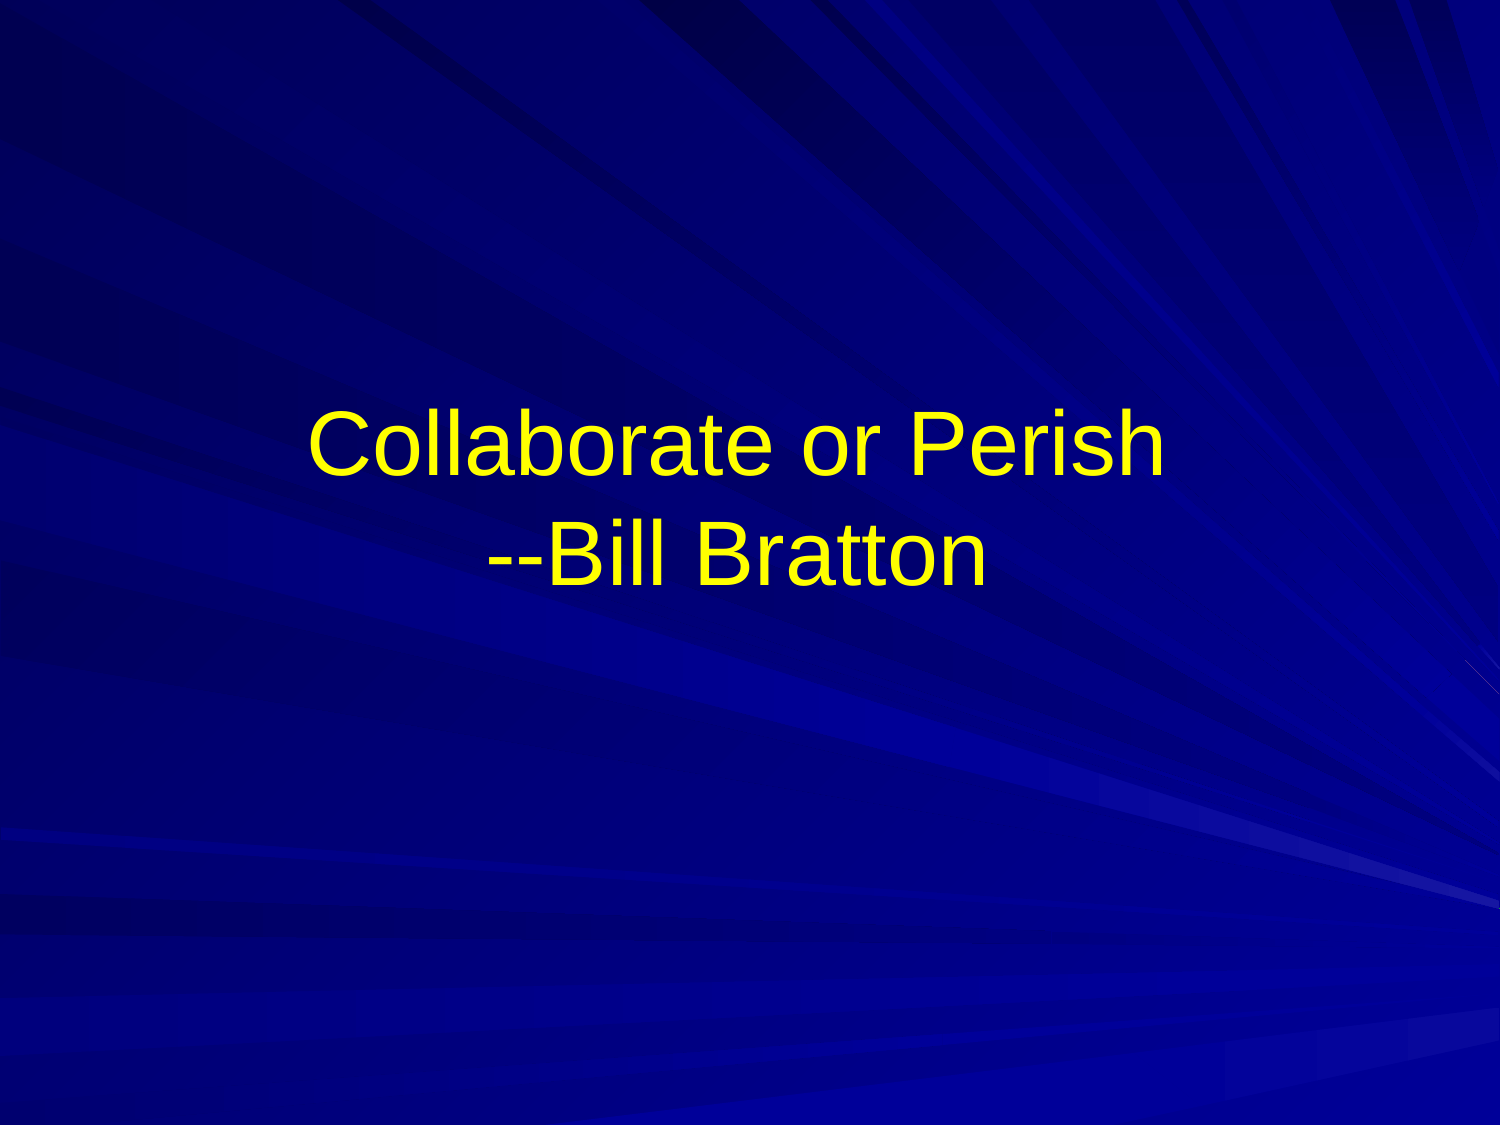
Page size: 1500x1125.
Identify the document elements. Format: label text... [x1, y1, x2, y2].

title Collaborate or Perish --Bill Bratton [62, 399, 1413, 588]
